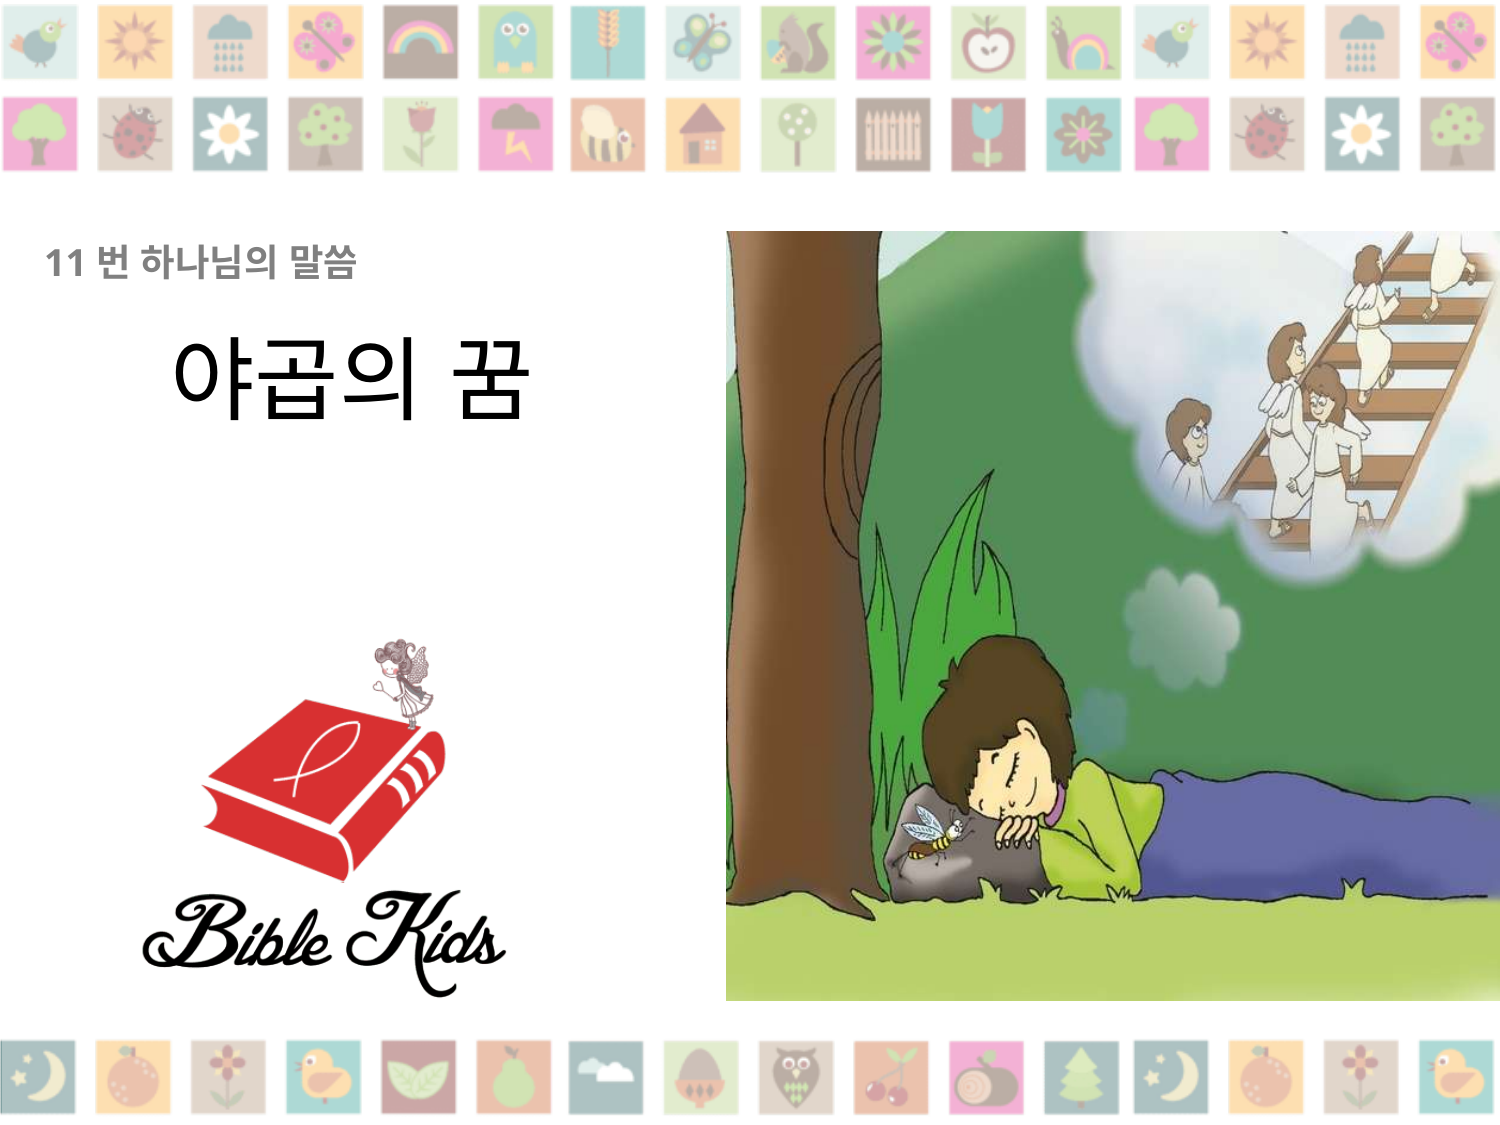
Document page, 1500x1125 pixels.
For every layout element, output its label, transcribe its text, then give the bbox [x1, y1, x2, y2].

picture [726, 231, 1500, 1002]
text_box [0, 1028, 1500, 1118]
text_box 야곱의 꿈 [29, 314, 675, 440]
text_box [0, 3, 1500, 181]
picture [117, 600, 544, 1027]
text_box 11번 하나님의 말씀 [29, 231, 543, 292]
